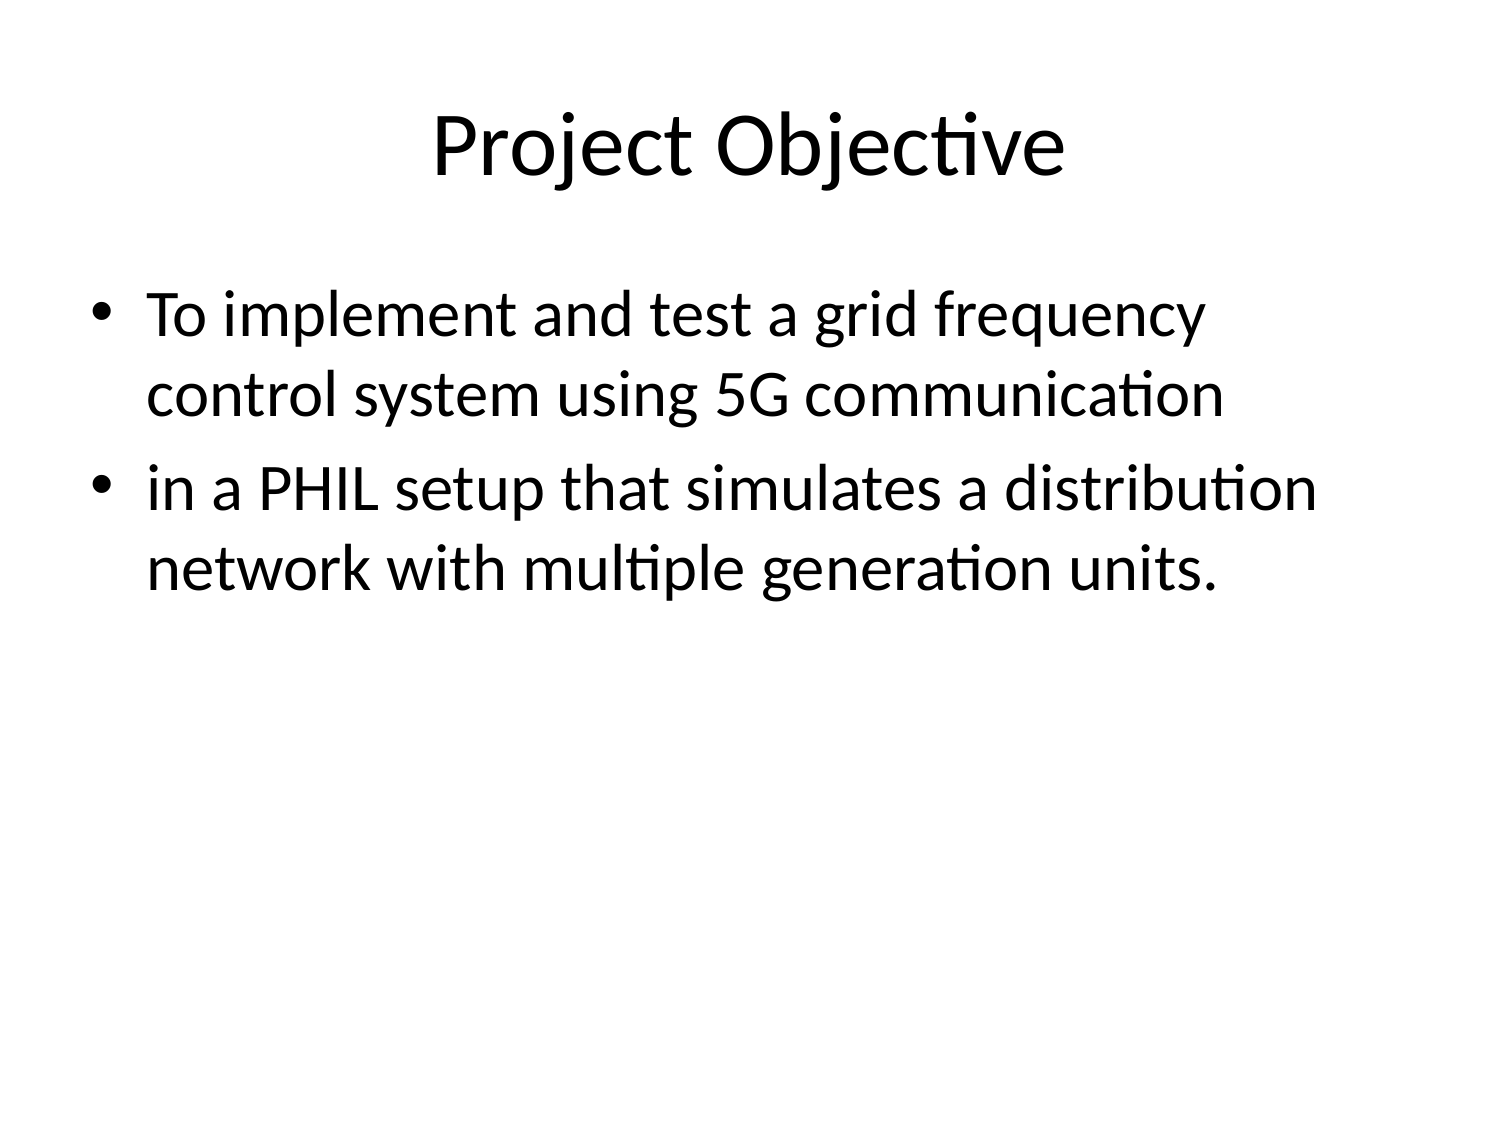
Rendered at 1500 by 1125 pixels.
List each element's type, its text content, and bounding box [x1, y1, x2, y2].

list To implement and test a grid frequency control system using 5G communication in a PHIL setup that simulates a distribution network with multiple generation units. [75, 262, 1425, 1005]
title Project Objective [75, 45, 1425, 233]
